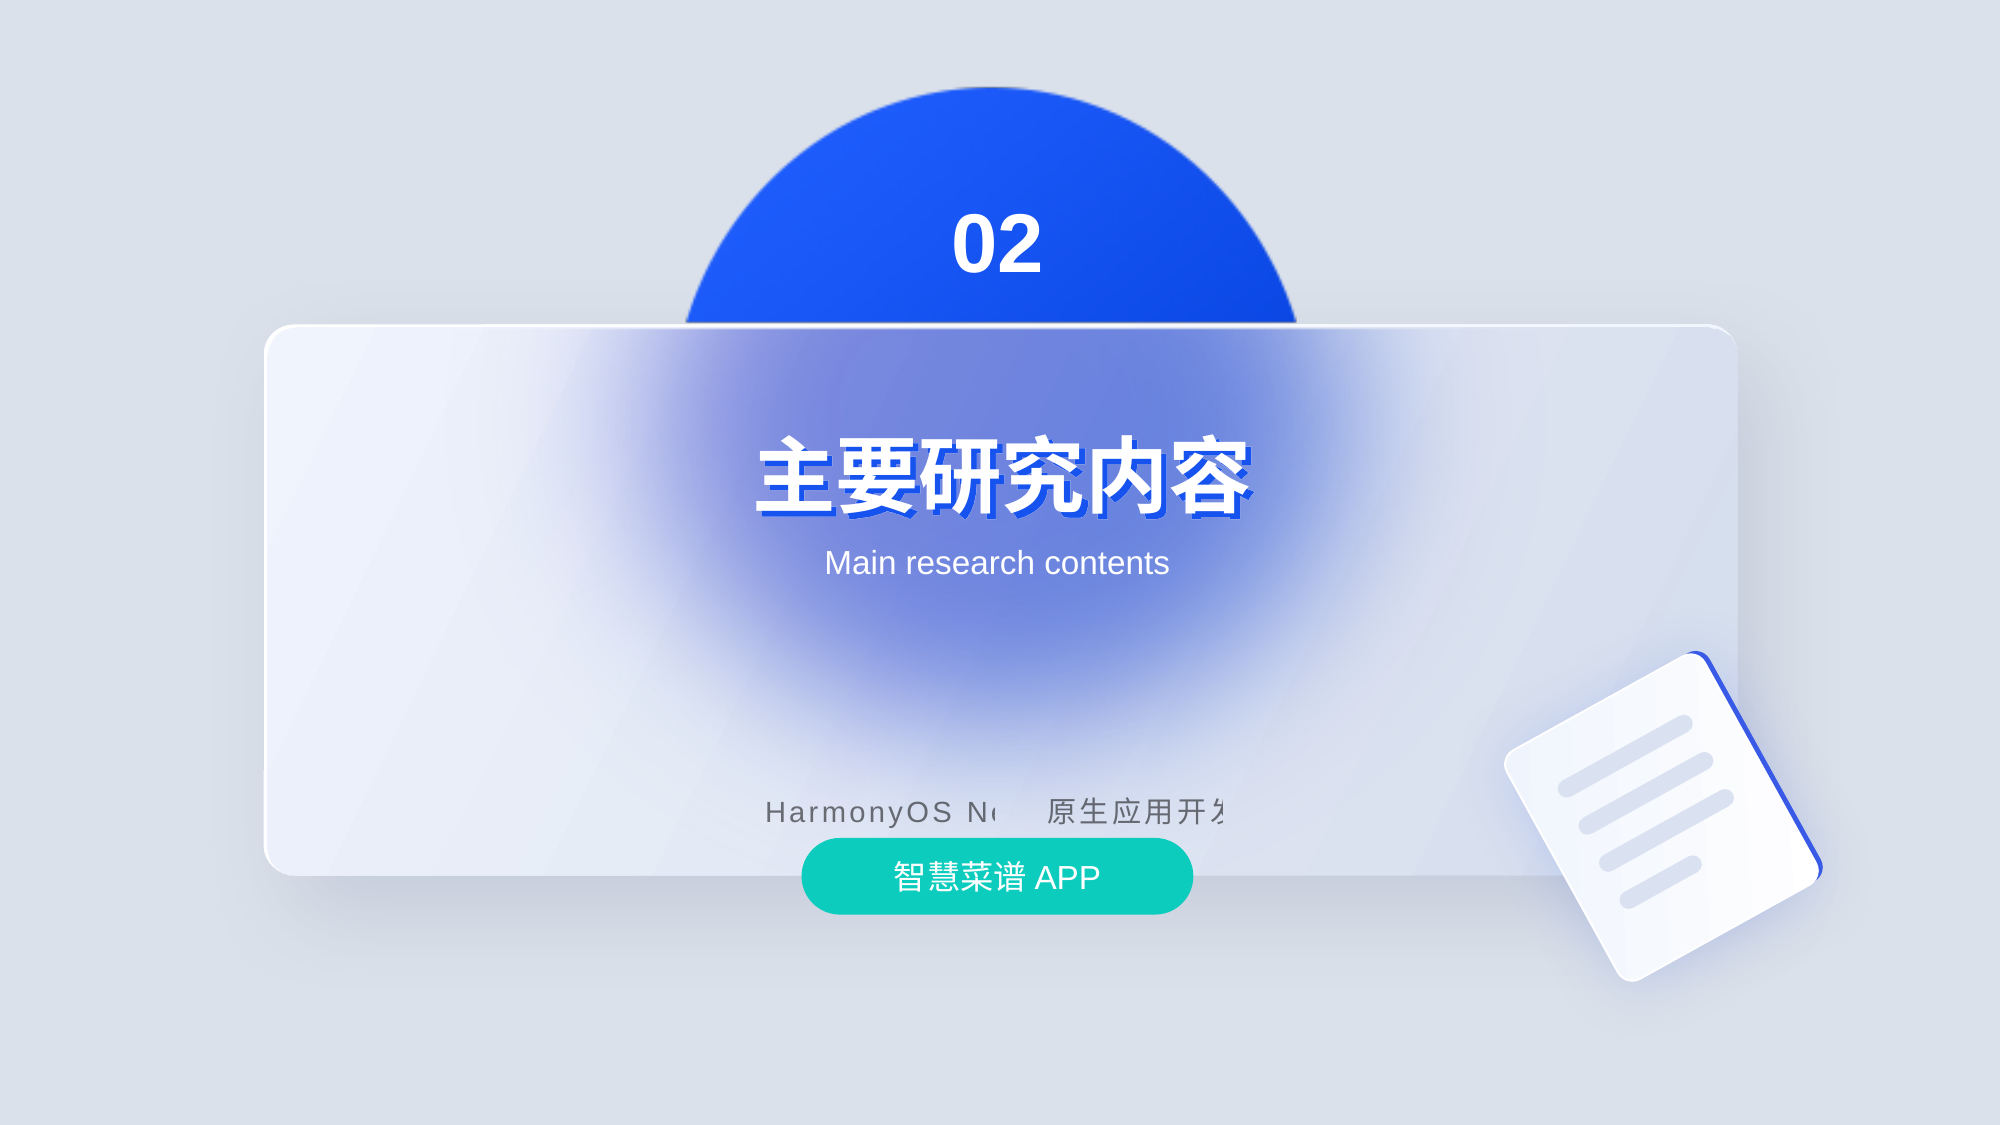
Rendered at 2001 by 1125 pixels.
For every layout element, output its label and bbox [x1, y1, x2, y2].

text_box [773, 837, 1222, 945]
text_box [0, 0, 2000, 1125]
text_box [1793, 789, 1818, 852]
text_box [263, 0, 1814, 1088]
